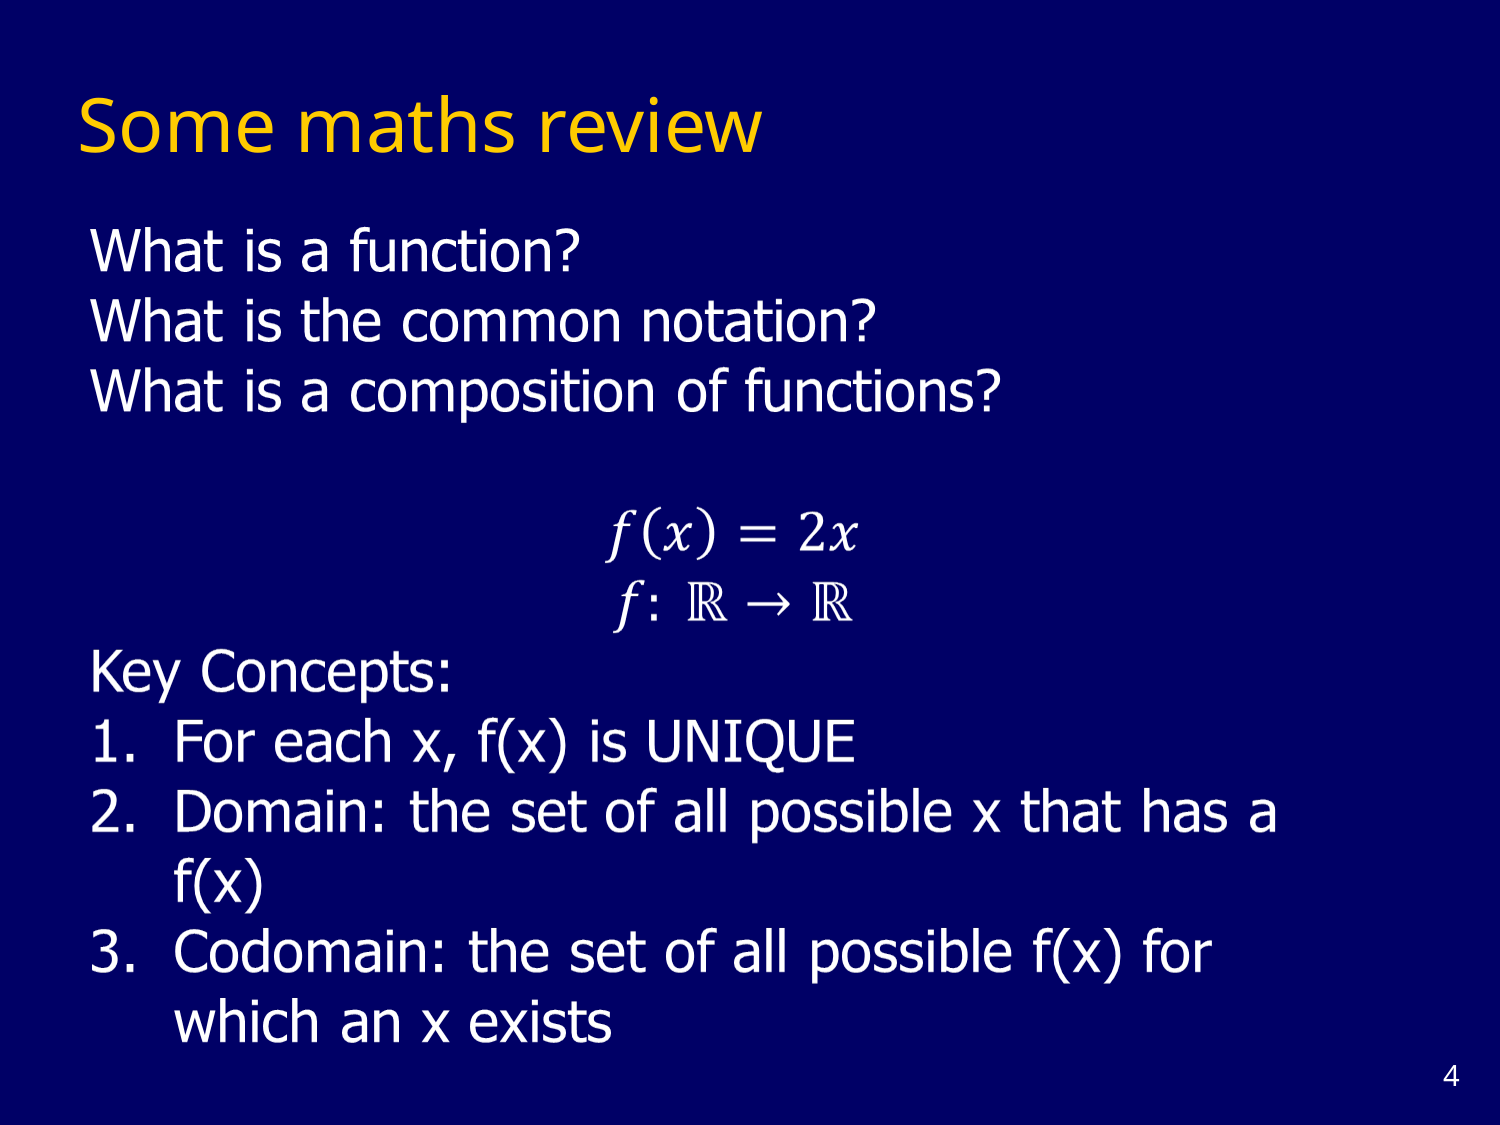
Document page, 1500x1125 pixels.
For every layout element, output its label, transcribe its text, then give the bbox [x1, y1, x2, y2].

text_box [74, 206, 1392, 1125]
slide_number 3 [1392, 1050, 1475, 1100]
title Some maths review [62, 62, 1338, 175]
